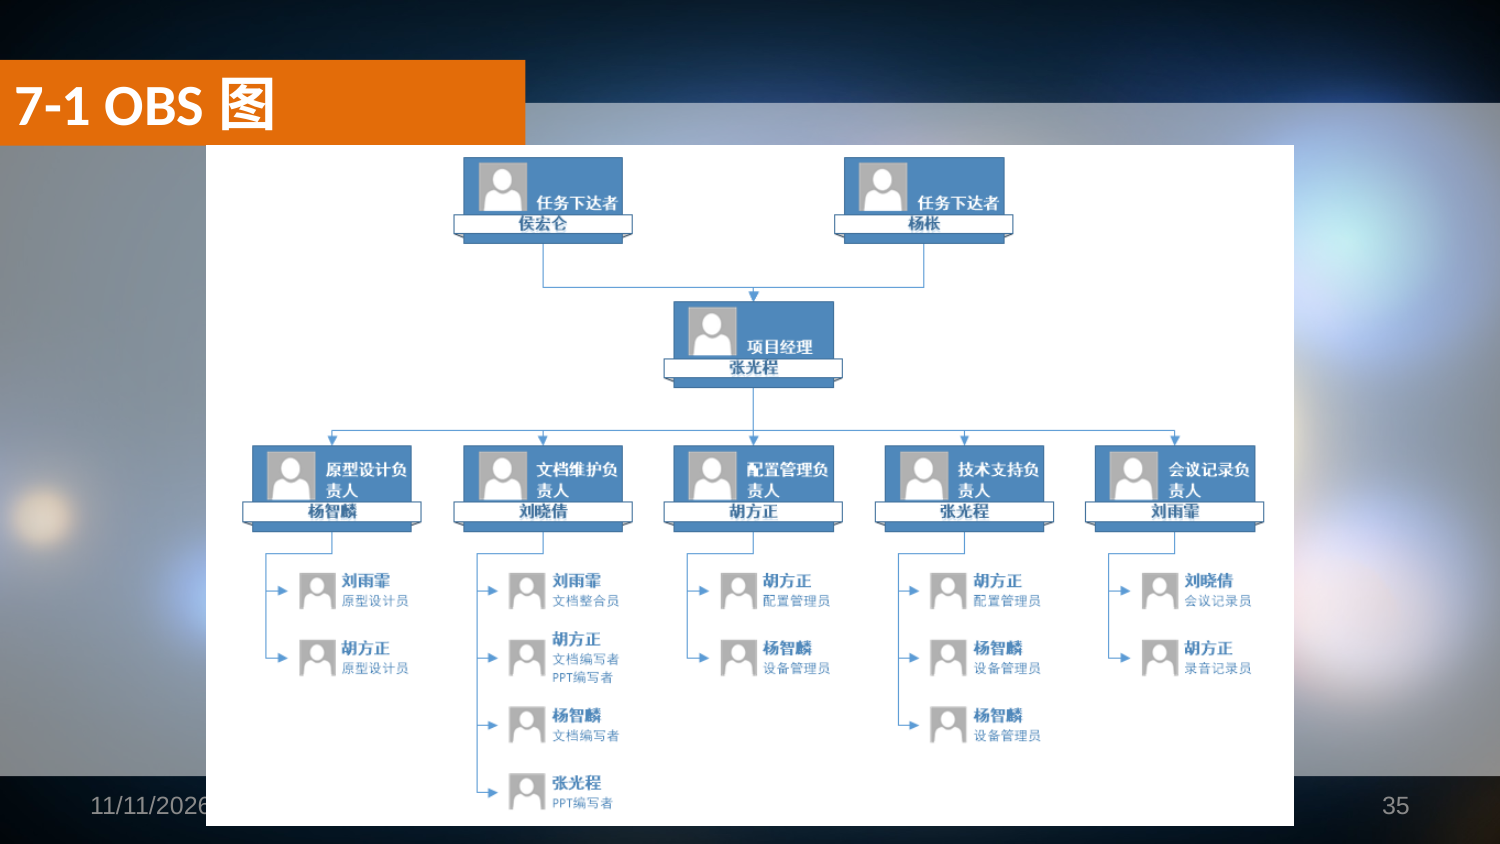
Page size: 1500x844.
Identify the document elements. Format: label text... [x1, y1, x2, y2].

text_box [526, 102, 1500, 777]
slide_number 35 [1299, 781, 1426, 828]
picture [0, 0, 1500, 102]
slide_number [74, 781, 202, 828]
text_box 7-1 OBS图 [0, 59, 526, 145]
text_box [0, 146, 204, 777]
picture [0, 145, 1500, 844]
